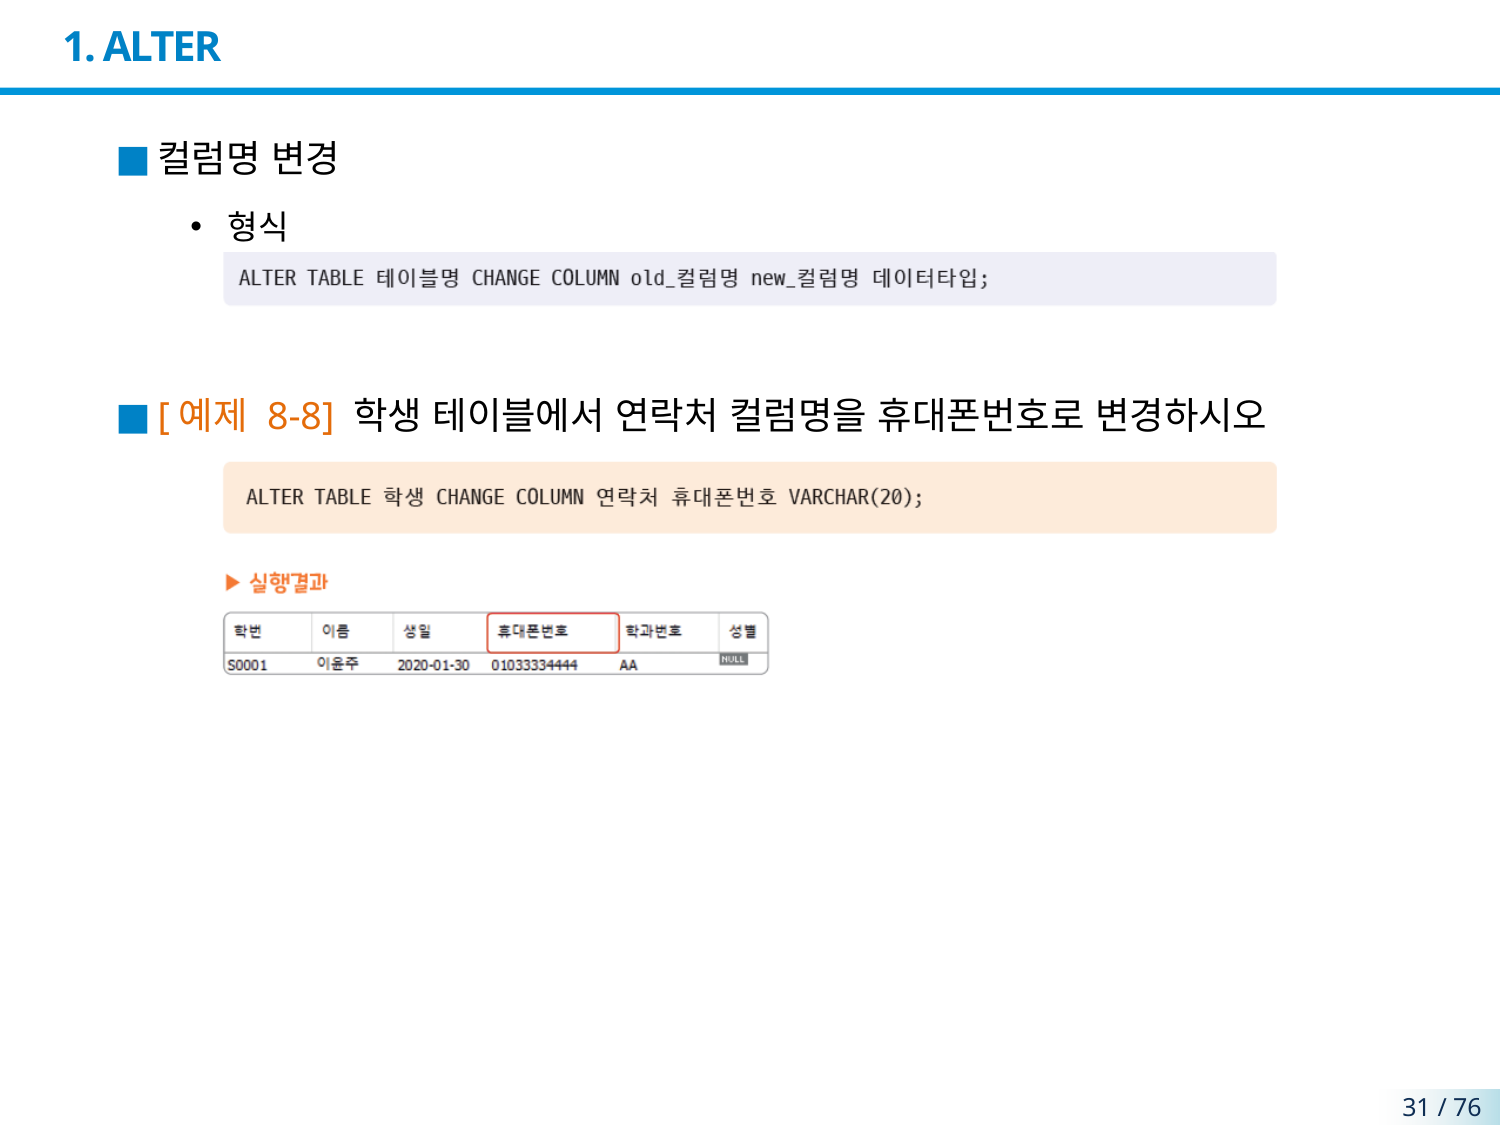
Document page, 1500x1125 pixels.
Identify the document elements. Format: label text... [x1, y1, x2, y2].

title 1. ALTER [47, 5, 1325, 84]
list 컬럼명 변경 형식 [예제 8-8] 학생 테이블에서 연락처 컬럼명을 휴대폰번호로 변경하시오 [100, 127, 1459, 1050]
picture [216, 456, 1284, 681]
picture [220, 252, 1280, 309]
